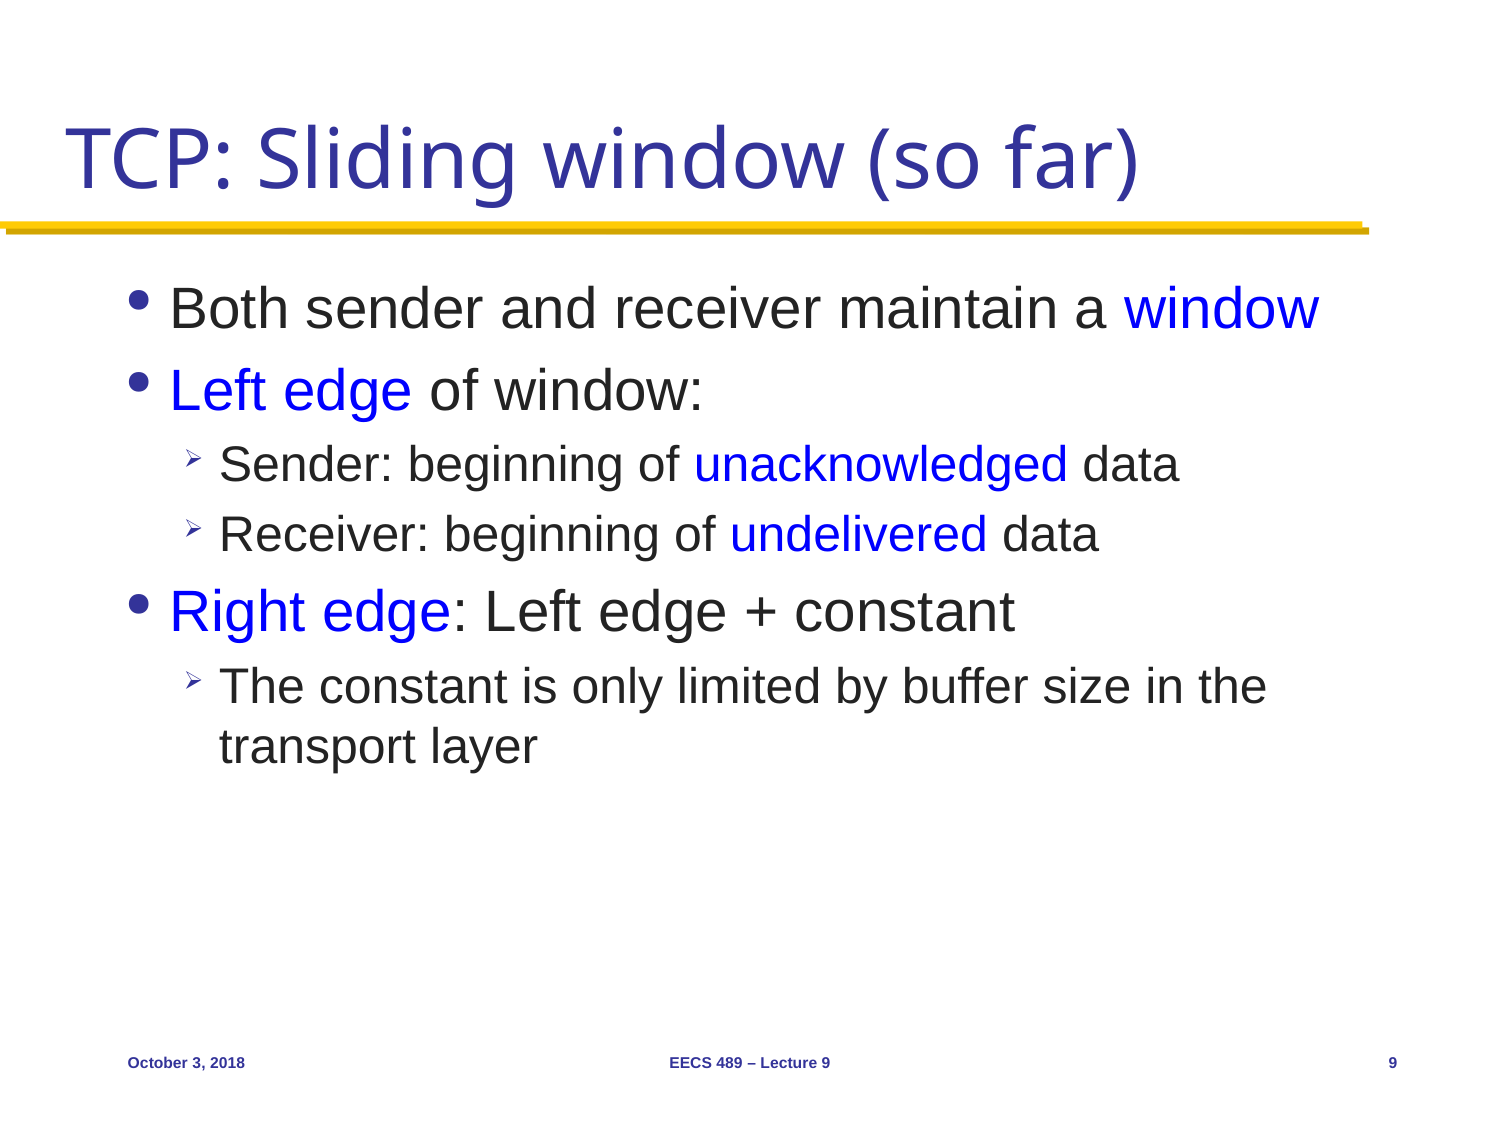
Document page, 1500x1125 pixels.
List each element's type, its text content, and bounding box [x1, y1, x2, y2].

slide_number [112, 1024, 426, 1101]
title TCP: Sliding window (so far) [49, 24, 1451, 213]
footer EECS 489 – Lecture 9 [512, 1024, 988, 1101]
list Both sender and receiver maintain a window Left edge of window: Sender: beginning of unacknowledged data Receiver: beginning of undelivered data Right edge: Left edge + constant The constant is only limited by buffer size in the transport layer [112, 262, 1413, 988]
slide_number 9 [1312, 1024, 1413, 1101]
